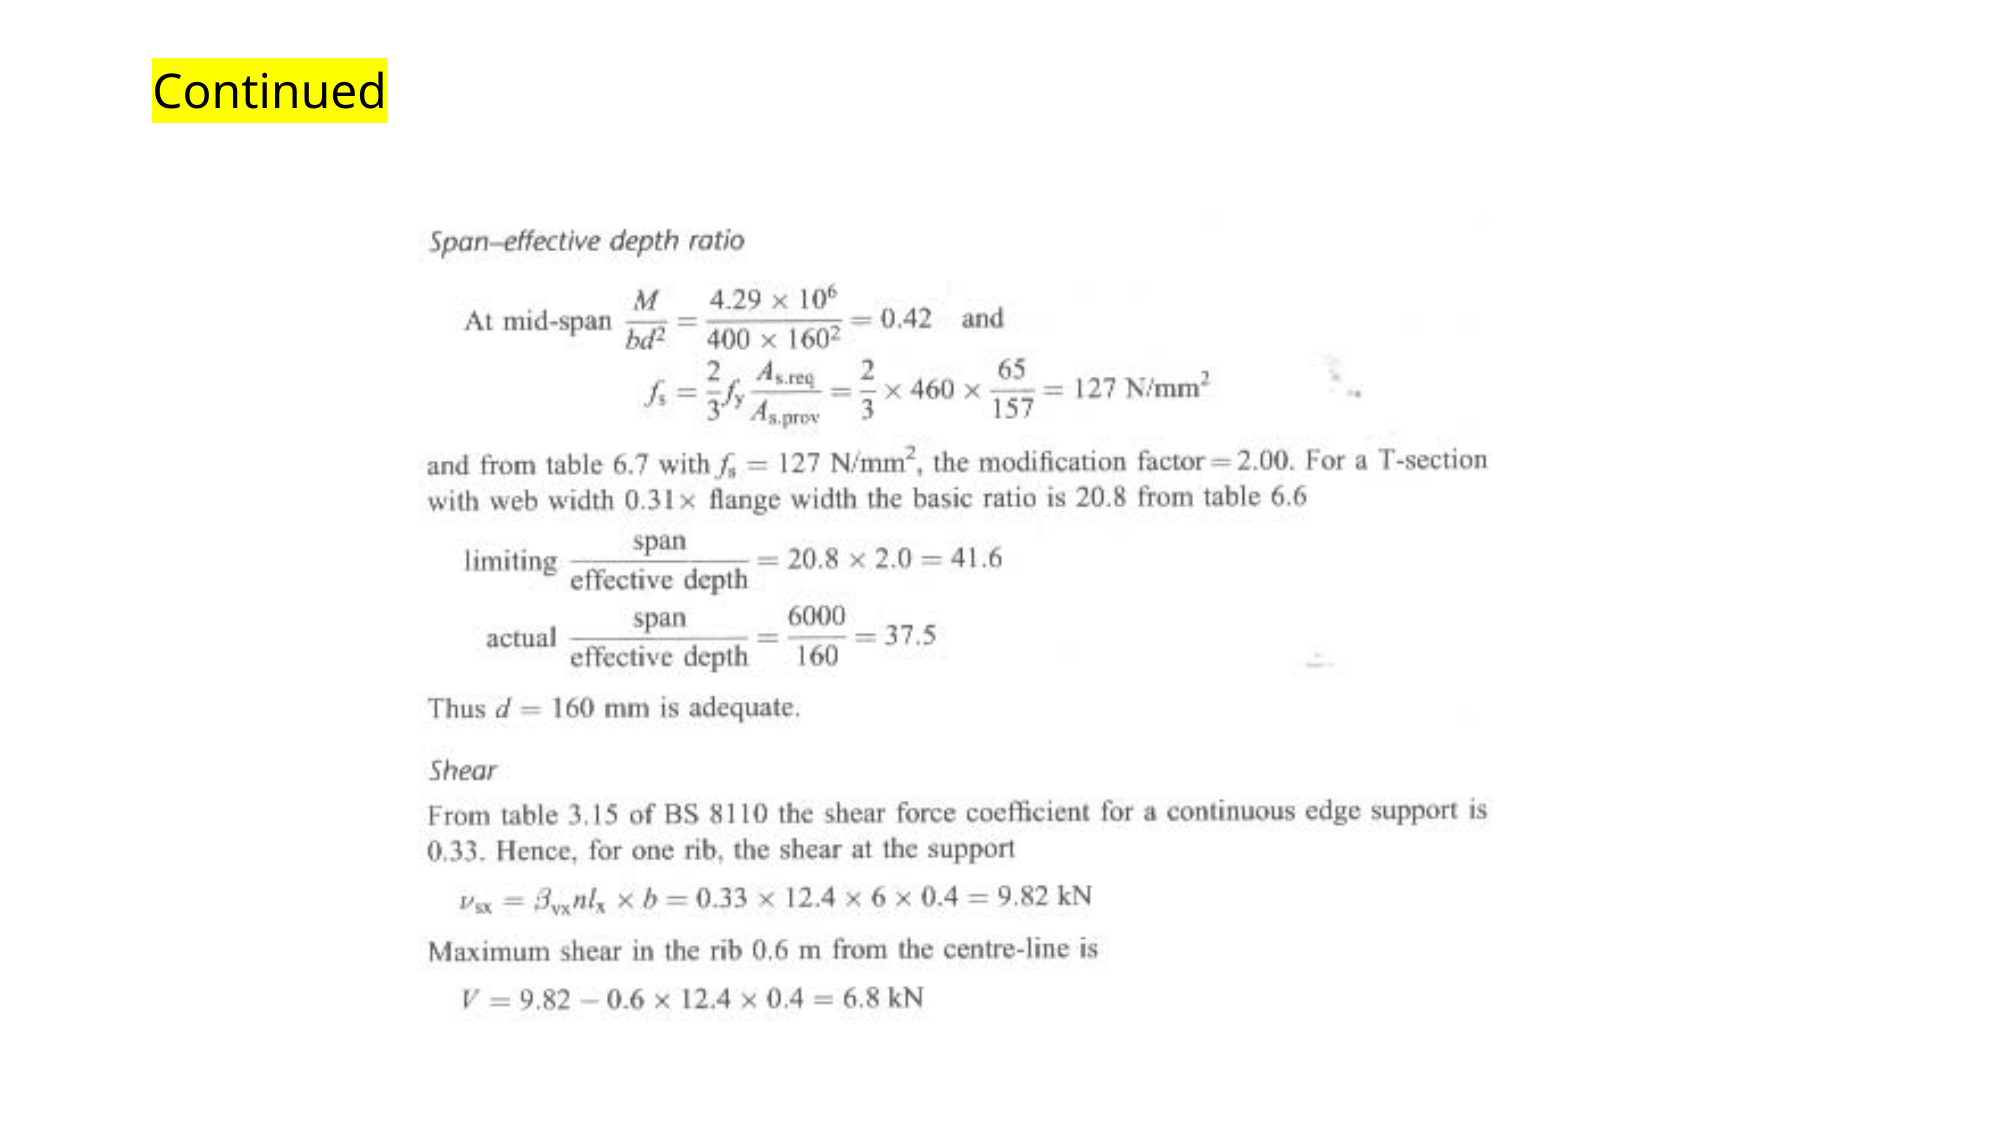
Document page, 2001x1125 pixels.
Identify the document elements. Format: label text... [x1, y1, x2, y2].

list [348, 208, 1540, 1053]
title Continued [137, 59, 1863, 127]
